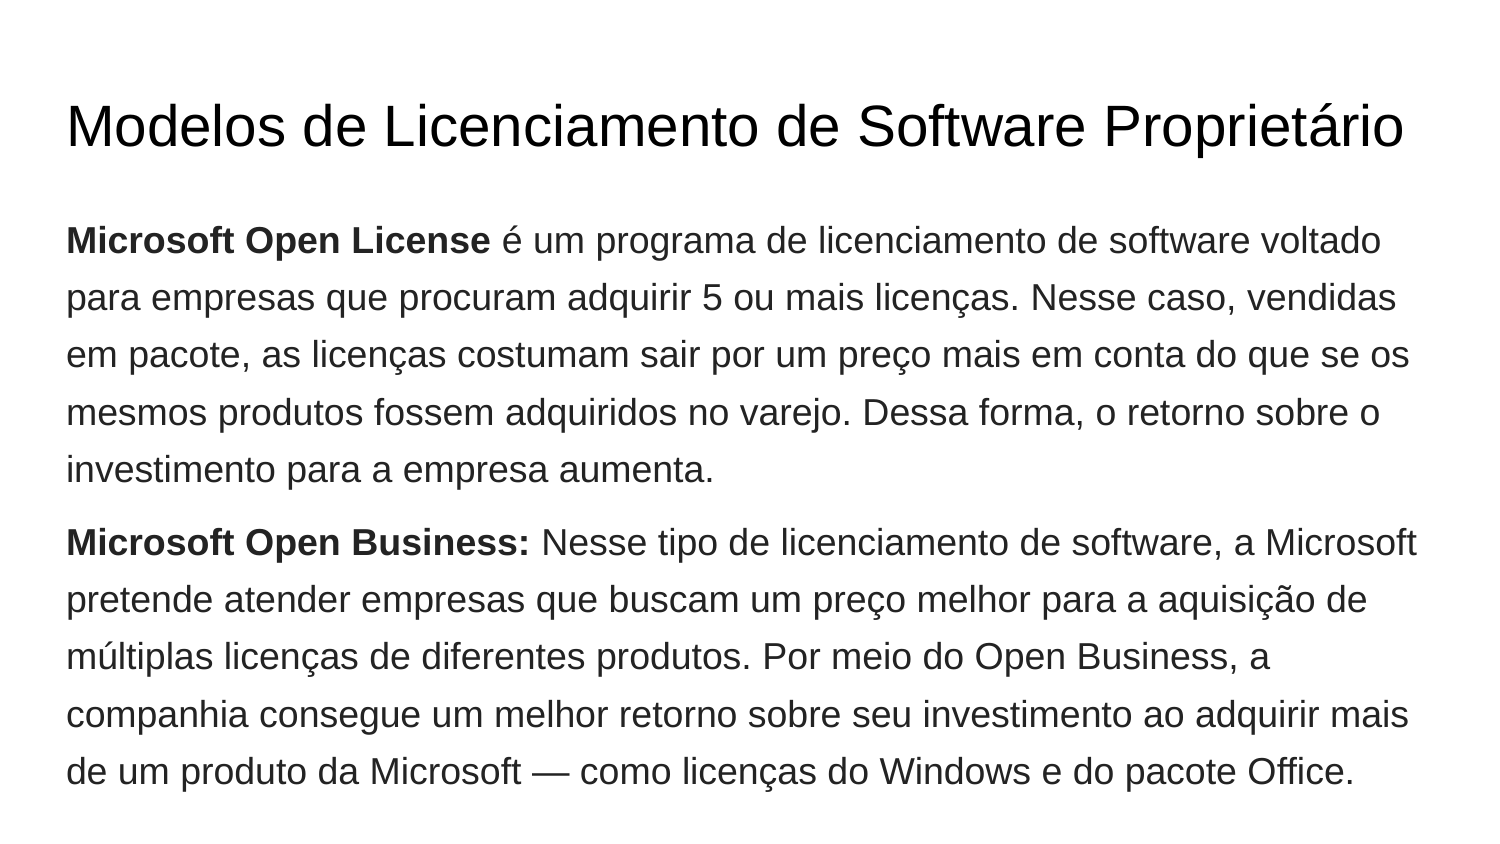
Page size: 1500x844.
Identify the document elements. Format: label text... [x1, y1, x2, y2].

title Modelos de Licenciamento de Software Proprietário [51, 72, 1449, 167]
list Microsoft Open License é um programa de licenciamento de software voltado para empresas que procuram adquirir 5 ou mais licenças. Nesse caso, vendidas em pacote, as licenças costumam sair por um preço mais em conta do que se os mesmos produtos fossem adquiridos no varejo. Dessa forma, o retorno sobre o investimento para a empresa aumenta. Microsoft Open Business: Nesse tipo de licenciamento de software, a Microsoft pretende atender empresas que buscam um preço melhor para a aquisição de múltiplas licenças de diferentes produtos. Por meio do Open Business, a companhia consegue um melhor retorno sobre seu investimento ao adquirir mais de um produto da Microsoft — como licenças do Windows e do pacote Office. [51, 189, 1449, 750]
